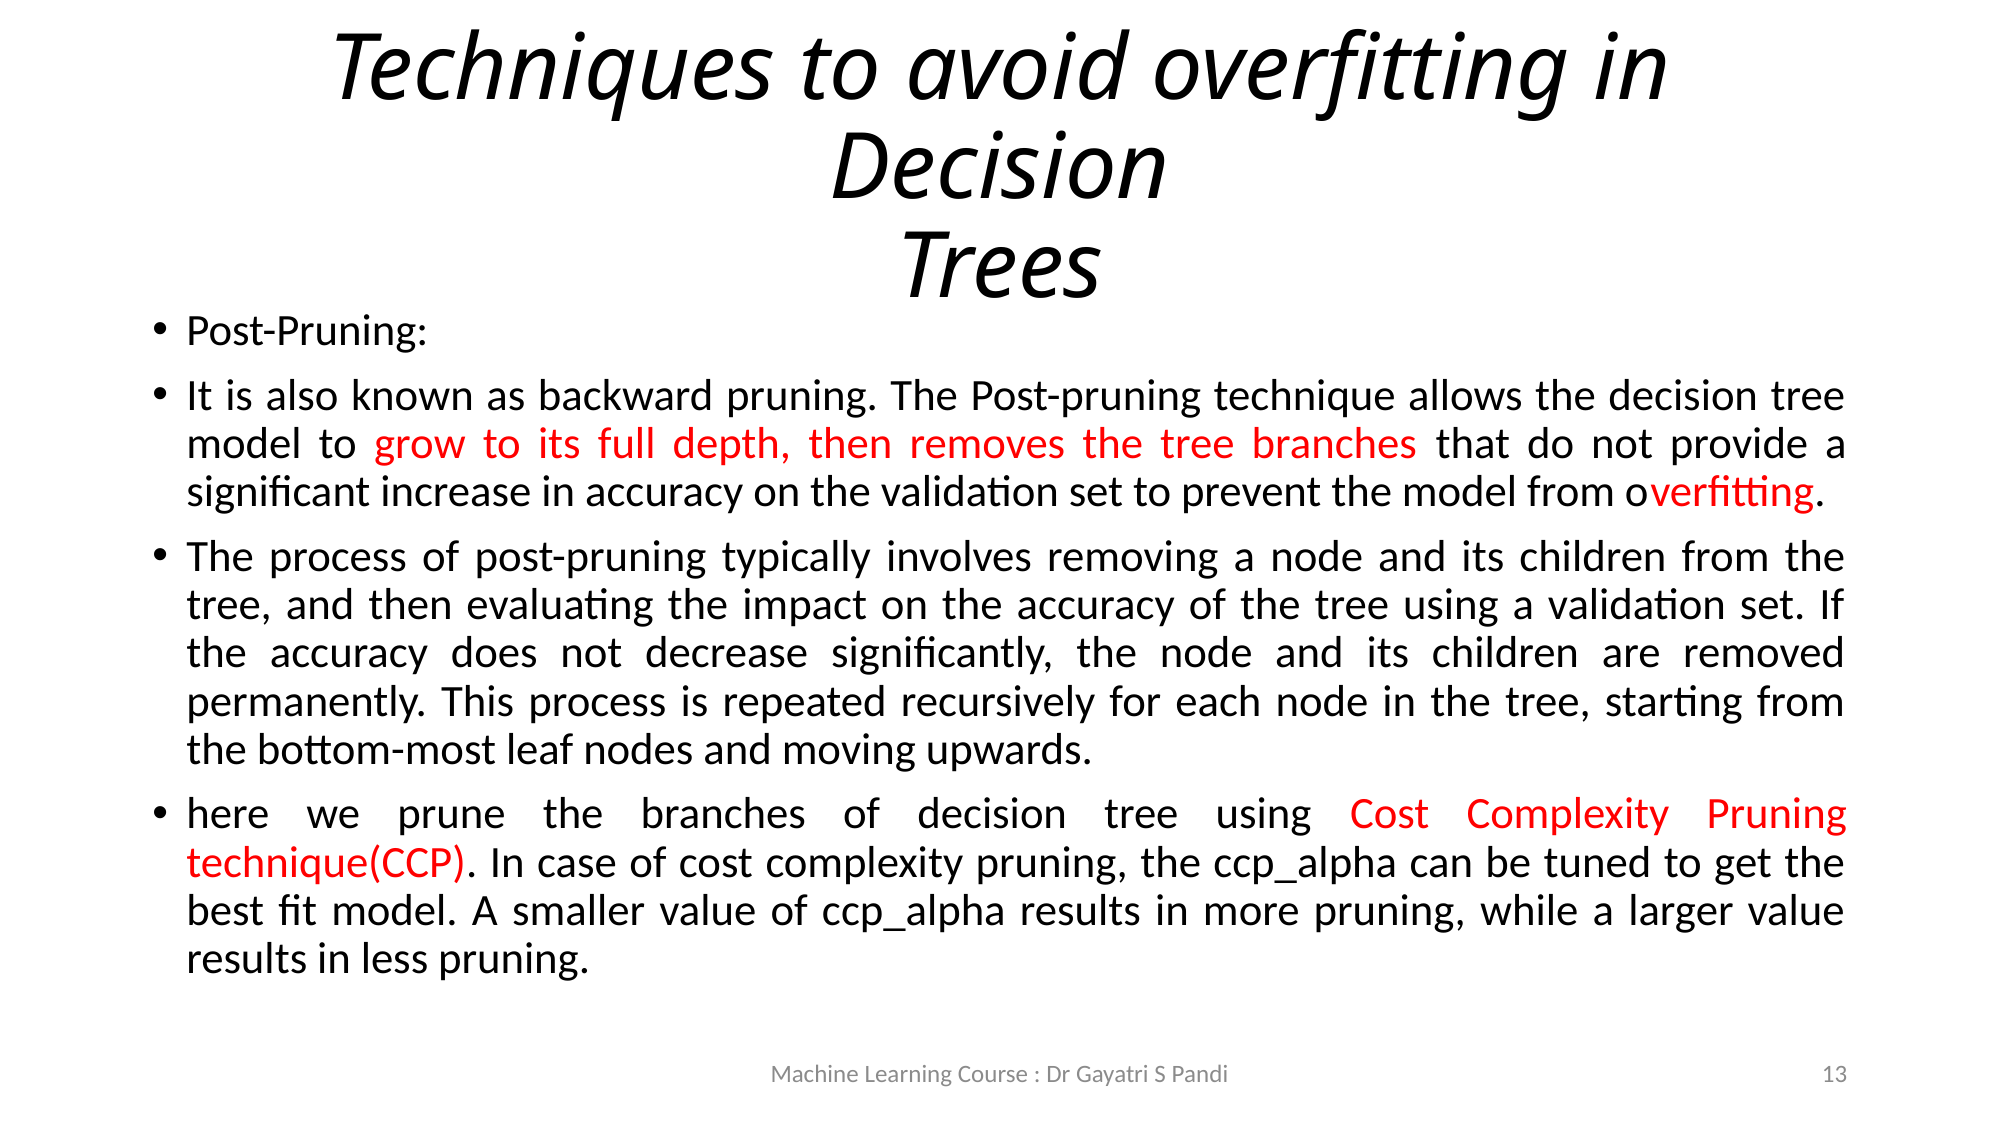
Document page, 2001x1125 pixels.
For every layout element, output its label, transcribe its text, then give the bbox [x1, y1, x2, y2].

list Post-Pruning: It is also known as backward pruning. The Post-pruning technique allows the decision tree model to grow to its full depth, then removes the tree branches that do not provide a significant increase in accuracy on the validation set to prevent the model from overfitting. The process of post-pruning typically involves removing a node and its children from the tree, and then evaluating the impact on the accuracy of the tree using a validation set. If the accuracy does not decrease significantly, the node and its children are removed permanently. This process is repeated recursively for each node in the tree, starting from the bottom-most leaf nodes and moving upwards. here we prune the branches of decision tree using Cost Complexity Pruning technique(CCP). In case of cost complexity pruning, the ccp_alpha can be tuned to get the best fit model. A smaller value of ccp_alpha results in more pruning, while a larger value results in less pruning. [137, 299, 1863, 1014]
footer Machine Learning Course : Dr Gayatri S Pandi [662, 1042, 1338, 1103]
title Techniques to avoid overfitting in Decision Trees [137, 59, 1863, 278]
slide_number 13 [1412, 1042, 1863, 1103]
